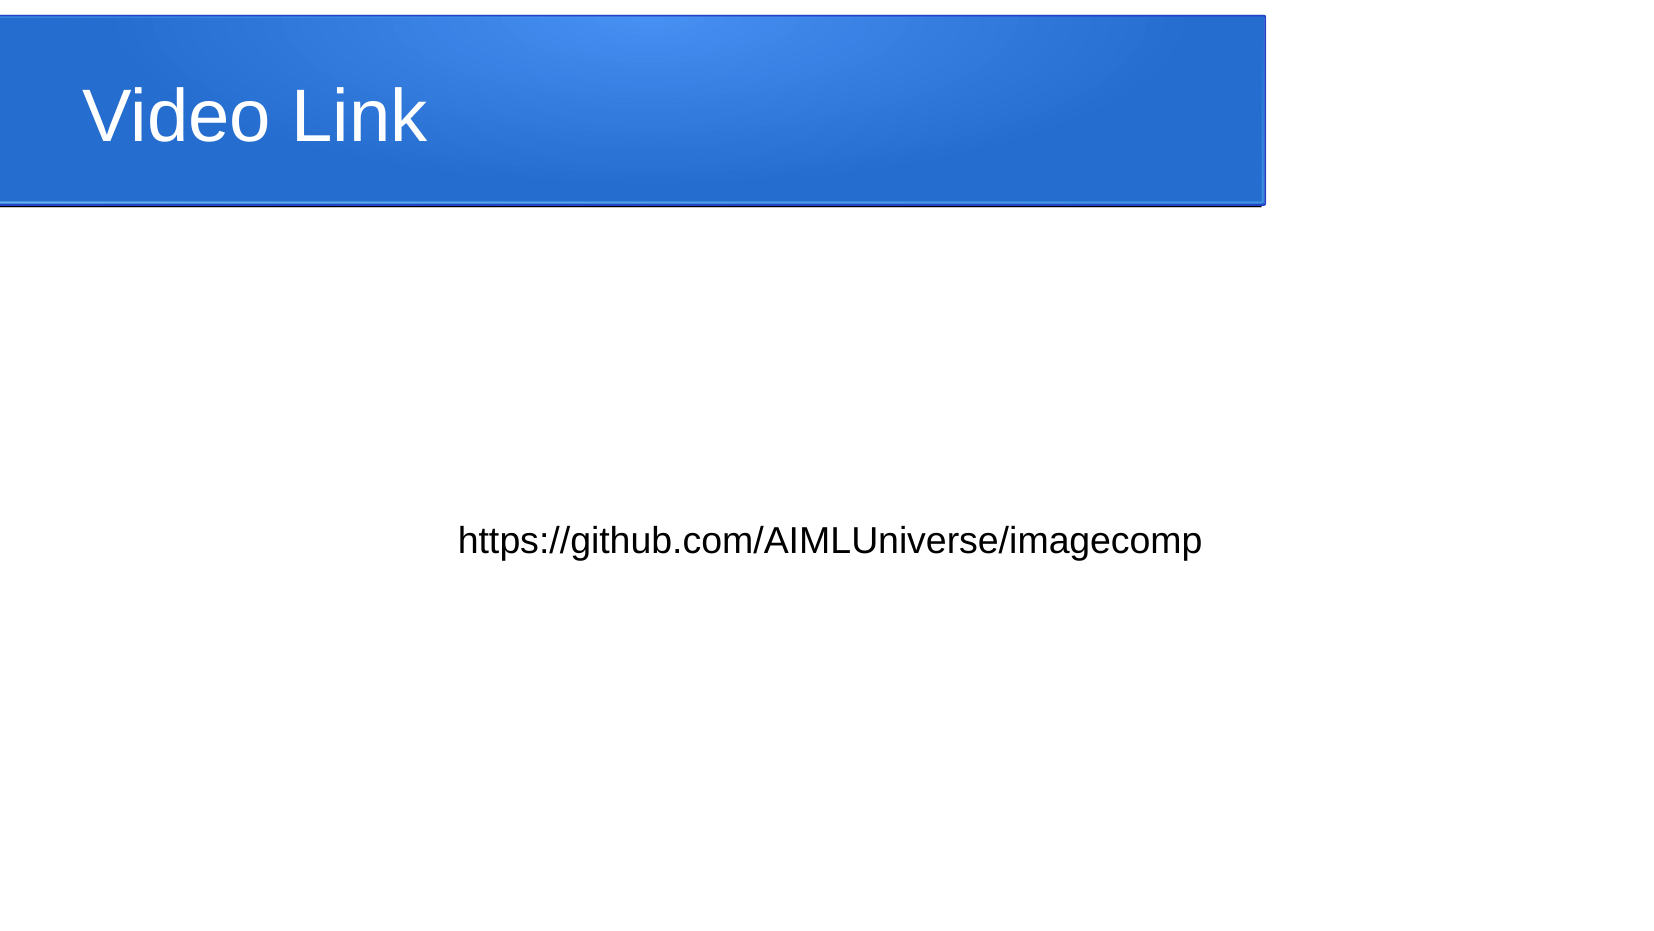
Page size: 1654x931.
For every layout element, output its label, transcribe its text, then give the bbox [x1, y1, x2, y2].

picture [0, 13, 1269, 211]
text_box Video Link [82, 35, 1235, 189]
text_box https://github.com/AIMLUniverse/imagecomp [443, 508, 1218, 566]
text_box [82, 224, 1571, 764]
